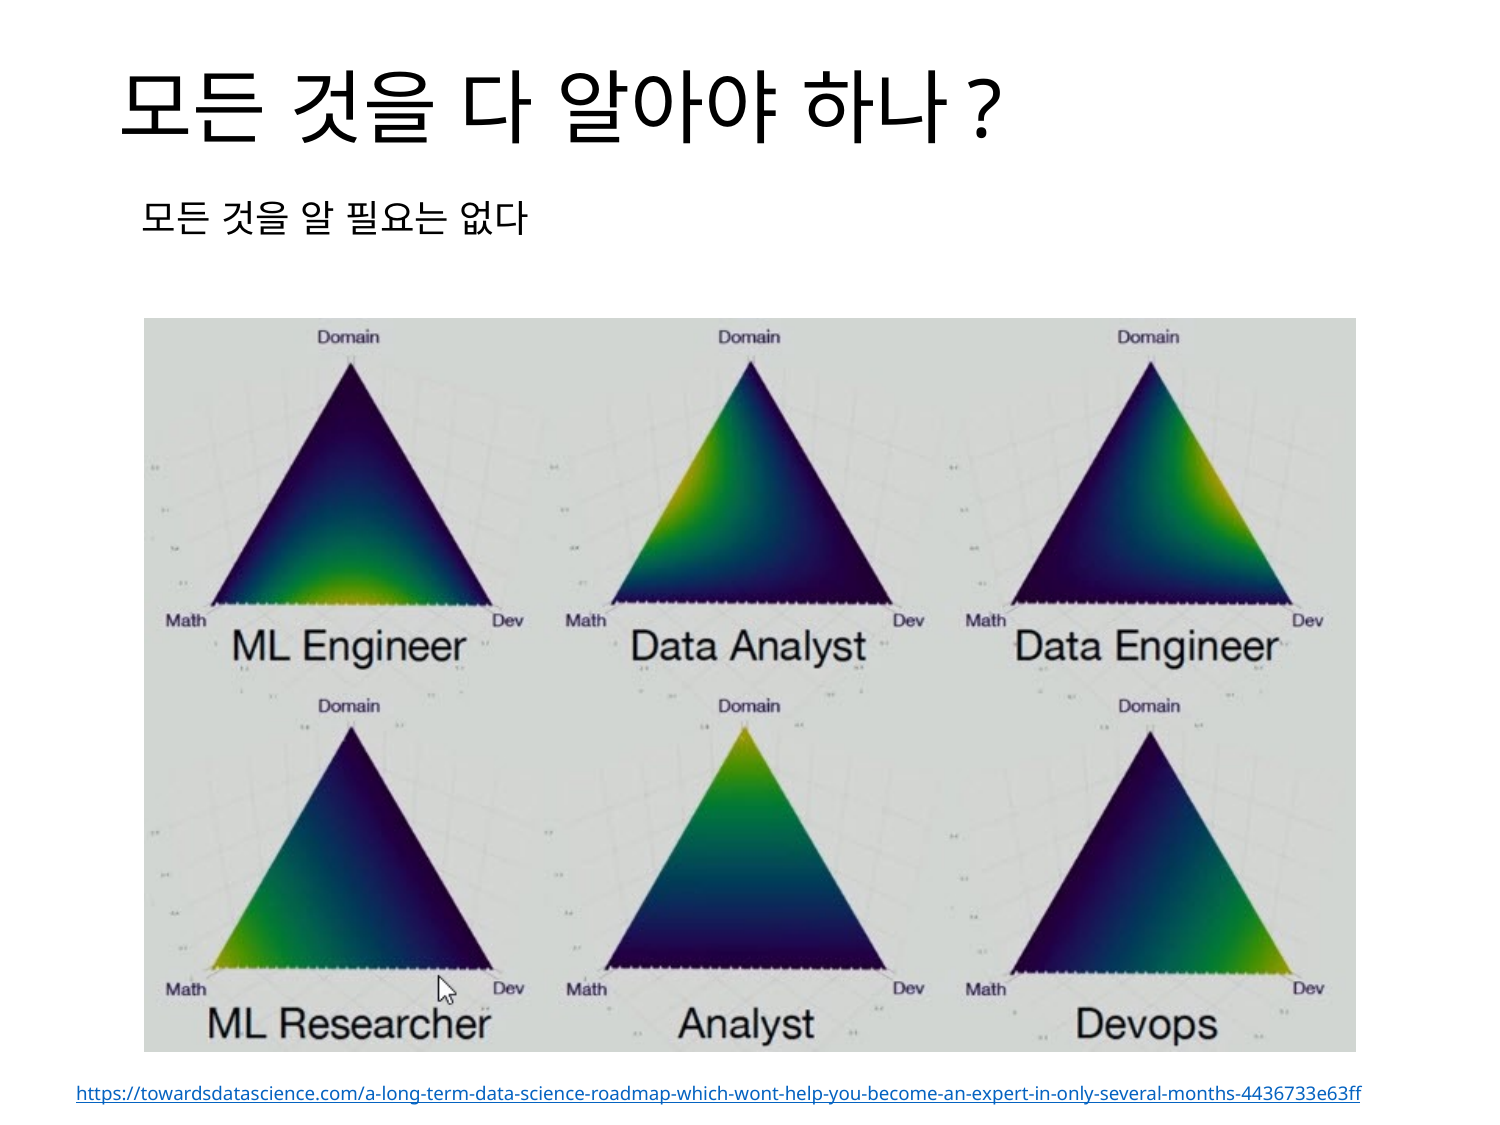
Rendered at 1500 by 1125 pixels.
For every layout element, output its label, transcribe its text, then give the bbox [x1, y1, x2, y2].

text_box 모든 것을 알 필요는 없다 [127, 187, 1366, 248]
title 모든 것을 다 알아야 하나? [103, 59, 1397, 163]
picture [144, 318, 1356, 1052]
text_box https://towardsdatascience.com/a-long-term-data-science-roadmap-which-wont-help-you-become-an-expert-in-only-several-months-4436733e63ff [61, 1073, 1439, 1115]
